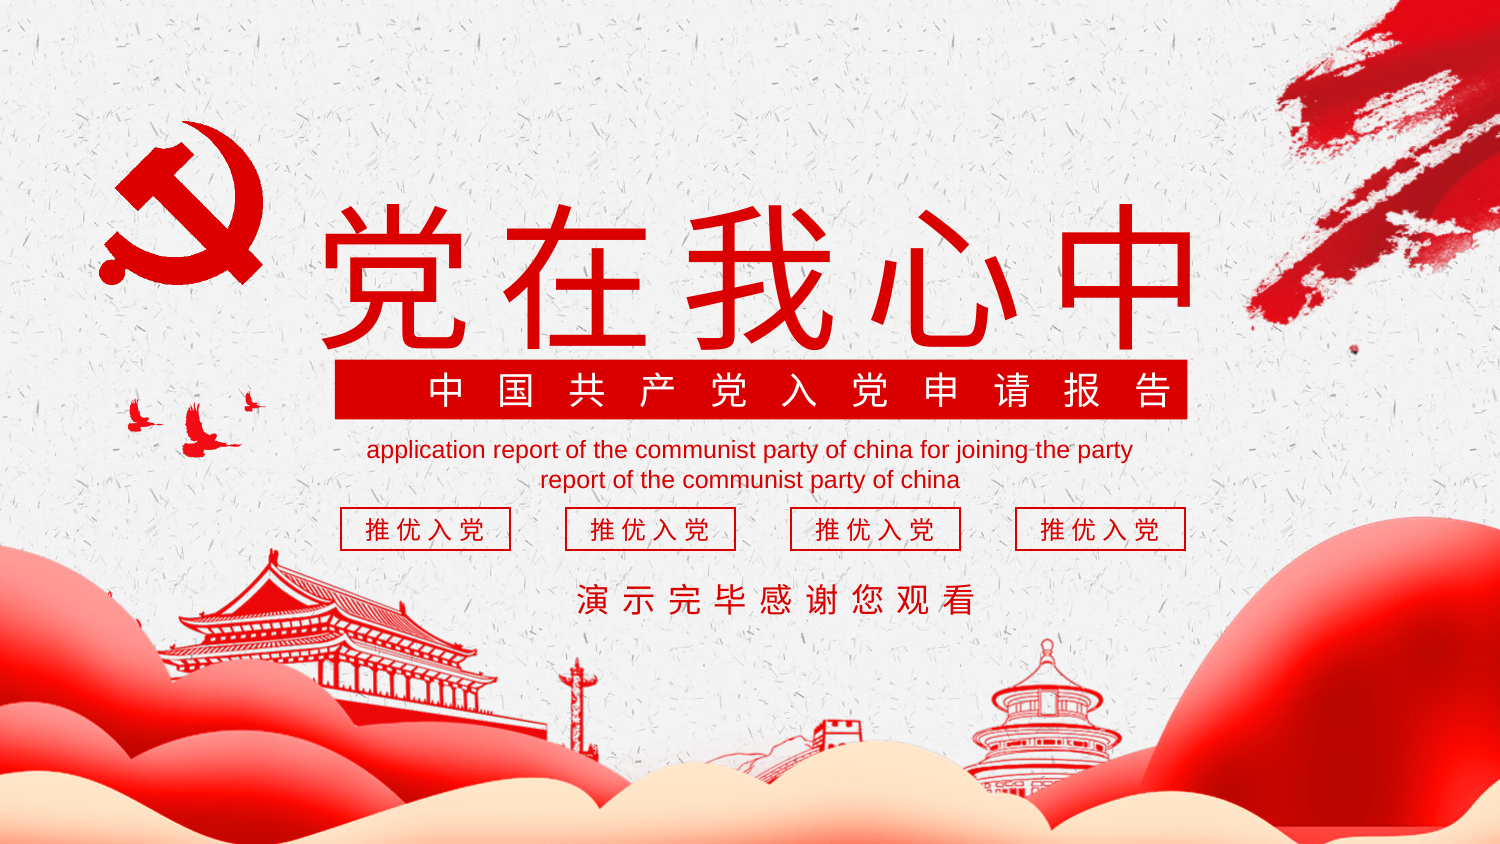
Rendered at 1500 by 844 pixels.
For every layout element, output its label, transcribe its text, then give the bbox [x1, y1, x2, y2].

title 党在我心中 [300, 171, 1263, 368]
text_box application report of the communist party of china for joining the party report of the communist party of china [334, 426, 1167, 475]
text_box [1015, 506, 1188, 550]
text_box 中国共产党入党申请报告 [334, 359, 1188, 420]
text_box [565, 506, 738, 550]
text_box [790, 506, 963, 550]
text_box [340, 506, 513, 550]
picture [0, 0, 1500, 844]
